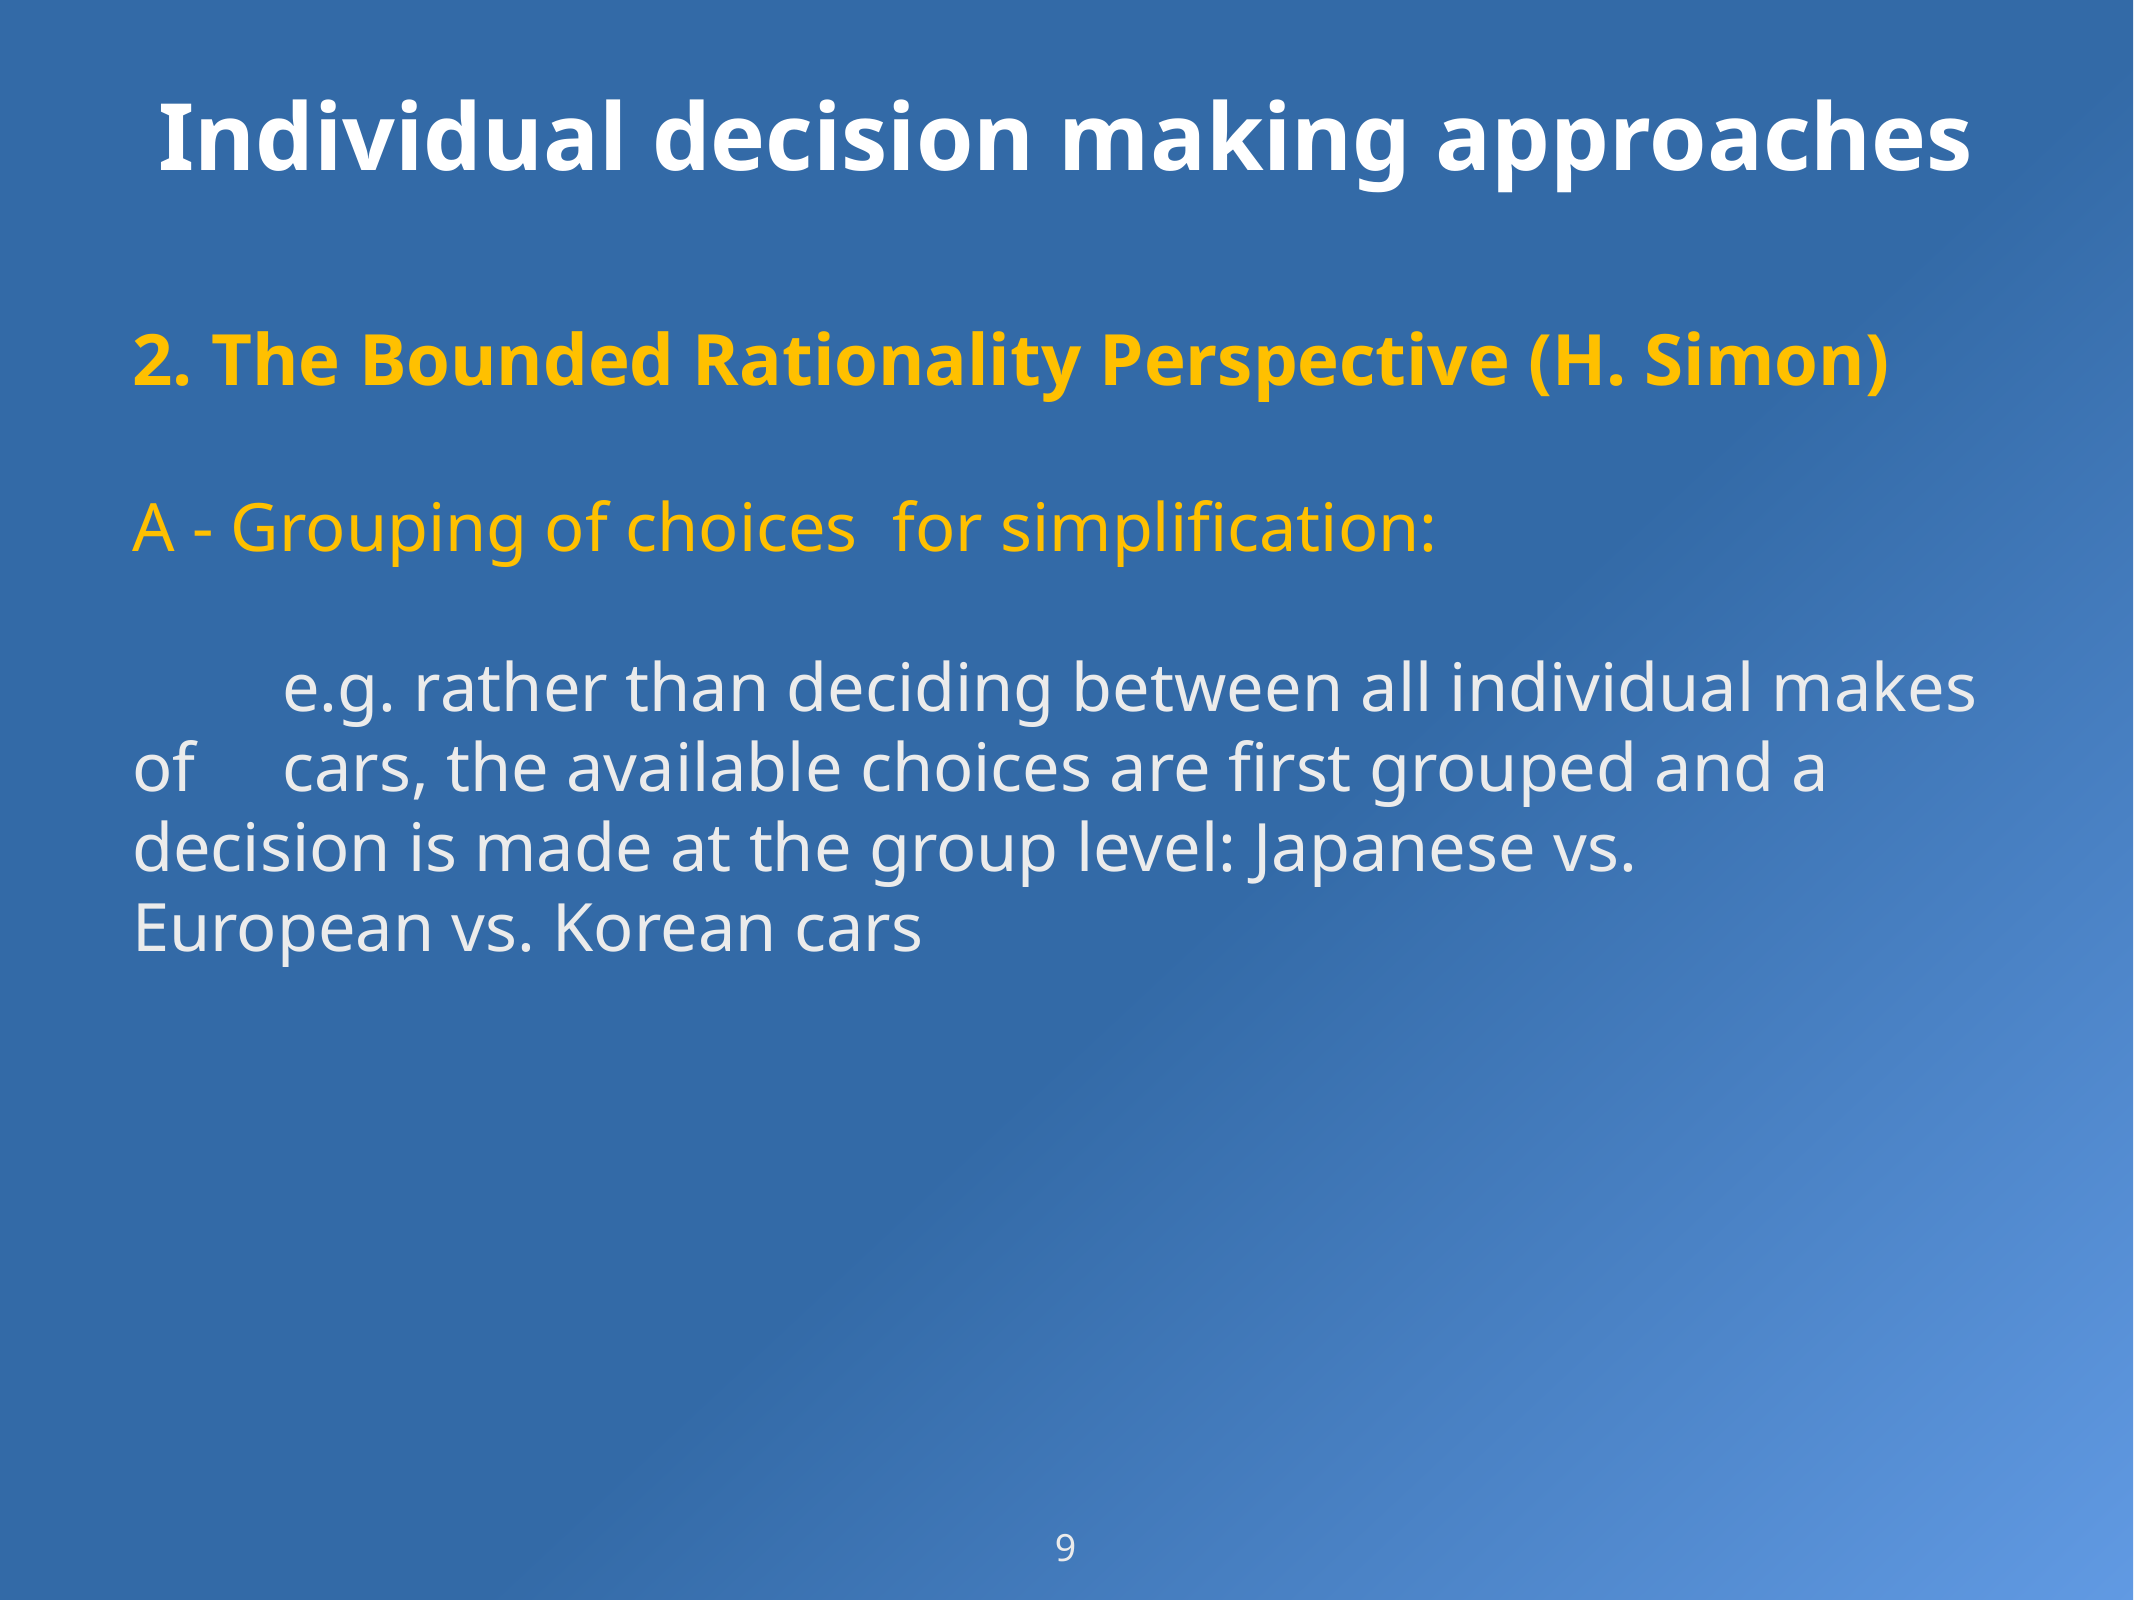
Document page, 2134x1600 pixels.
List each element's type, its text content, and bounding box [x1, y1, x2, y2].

title Individual decision making approaches [124, 19, 2009, 246]
slide_number 9 [1045, 1517, 1086, 1581]
list 2. The Bounded Rationality Perspective (H. Simon) A - Grouping of choices for simplification: e.g. rather than deciding between all individual makes of cars, the available choices are first grouped and a decision is made at the group level: Japanese vs. European vs. Korean cars [123, 305, 2008, 1382]
